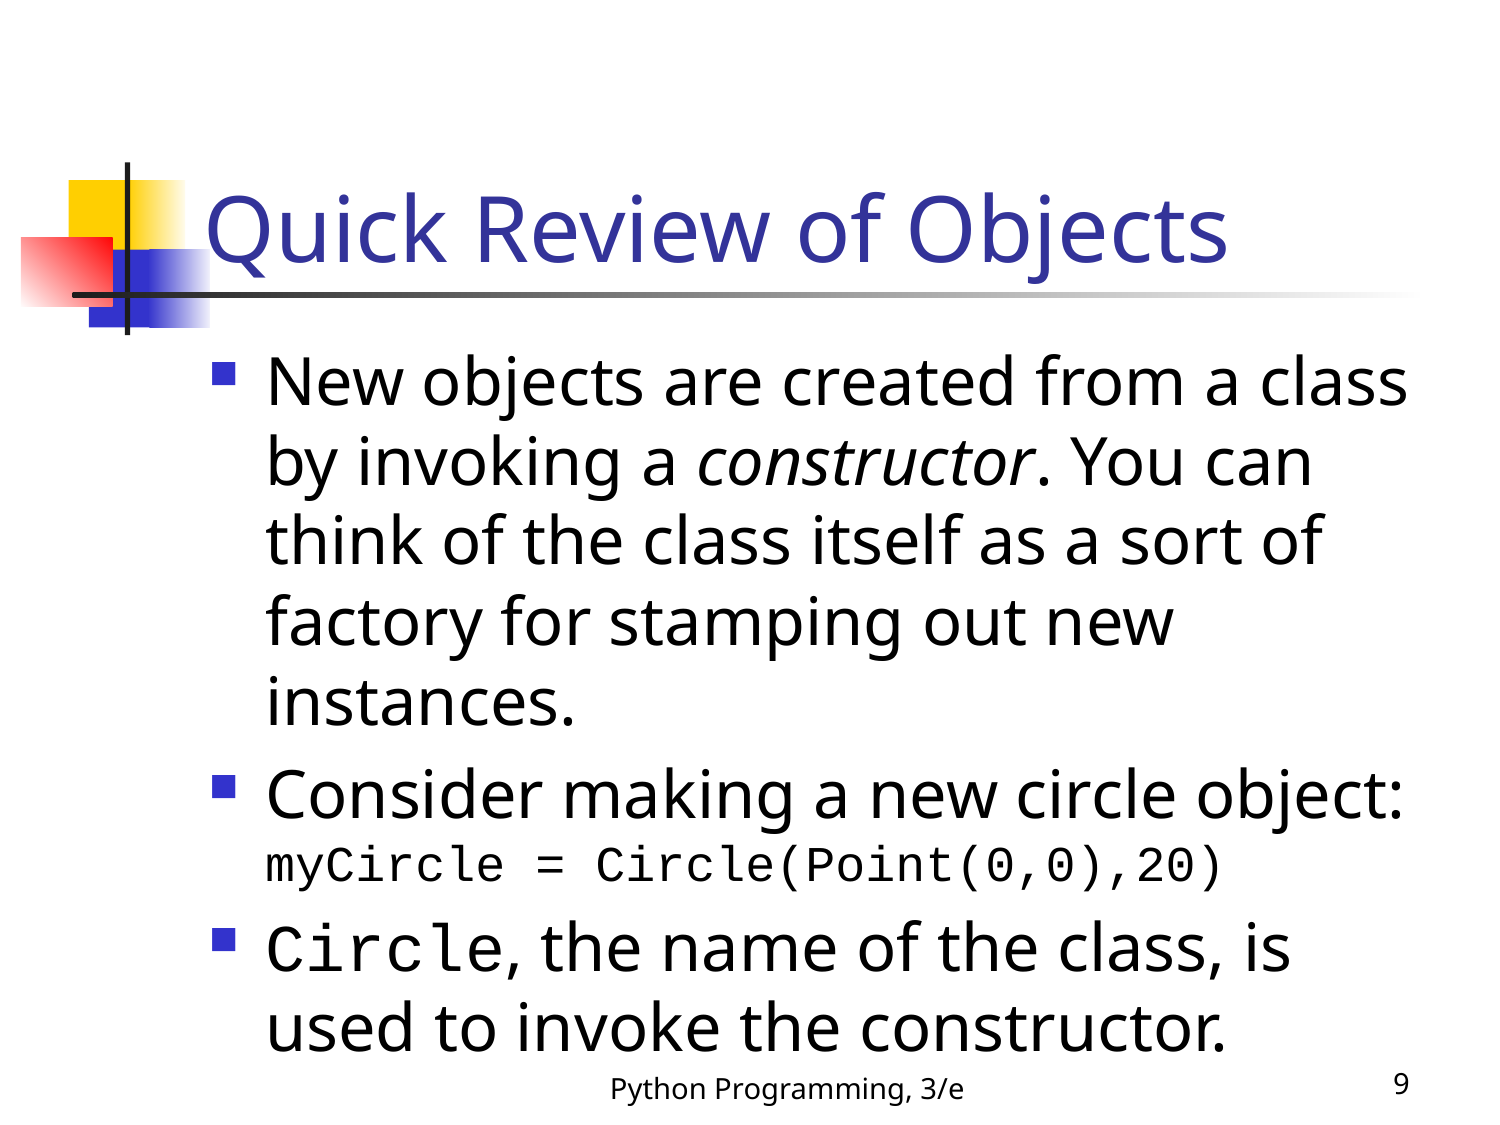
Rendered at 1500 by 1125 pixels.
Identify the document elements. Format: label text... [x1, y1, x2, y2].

list New objects are created from a class by invoking a constructor. You can think of the class itself as a sort of factory for stamping out new instances. Consider making a new circle object: myCircle = Circle(Point(0,0),20) Circle, the name of the class, is used to invoke the constructor. [193, 331, 1469, 1006]
footer Python Programming, 3/e [549, 1037, 1026, 1113]
slide_number 9 [1112, 1037, 1426, 1113]
title Quick Review of Objects [188, 101, 1468, 289]
